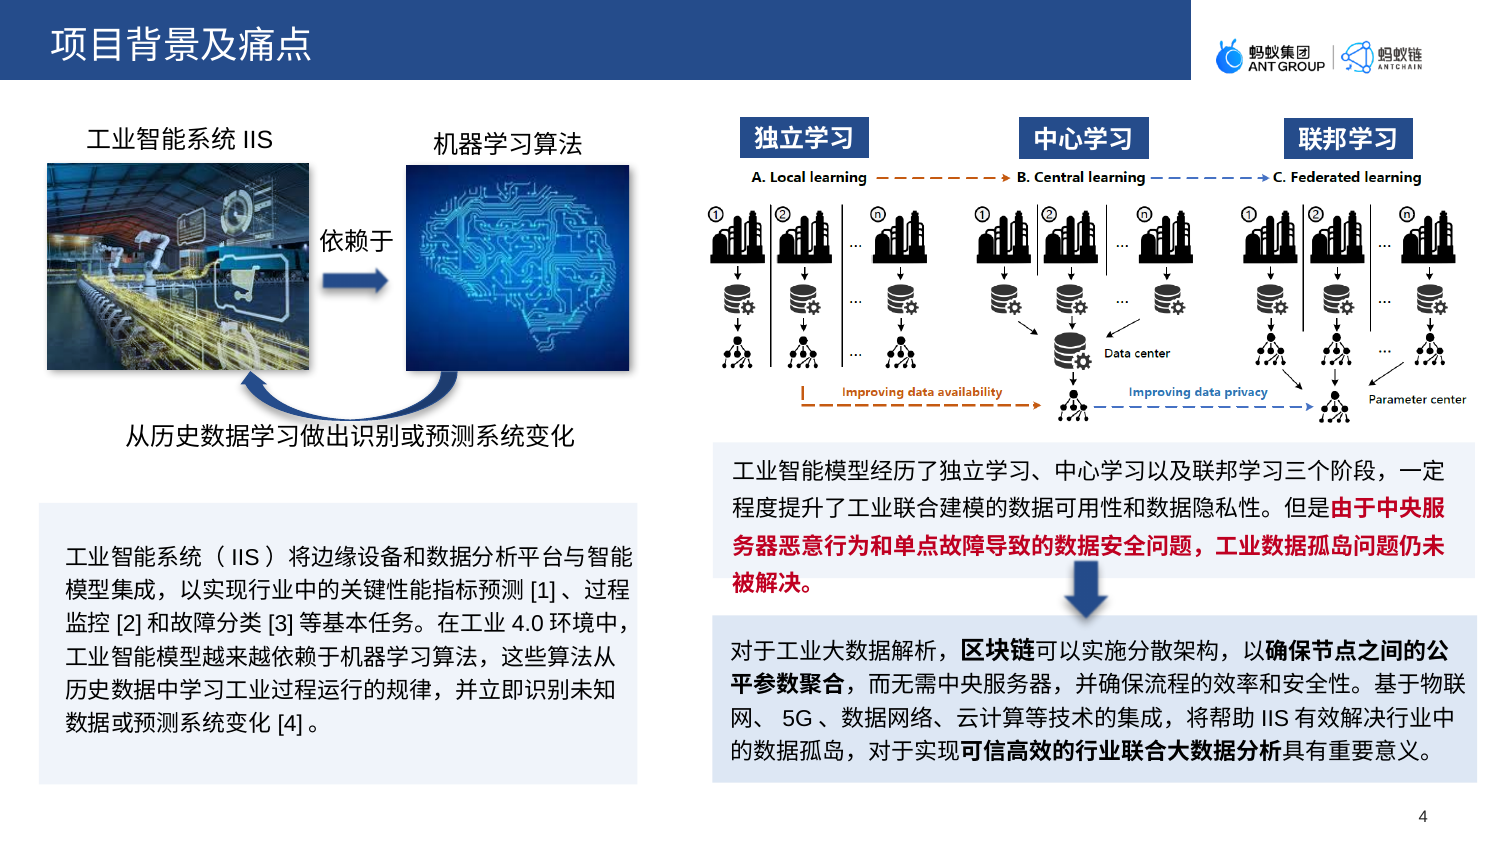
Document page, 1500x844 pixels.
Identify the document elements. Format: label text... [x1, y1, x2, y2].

picture [1216, 38, 1422, 74]
text_box 工业智能系统IIS [86, 123, 296, 154]
text_box 工业智能系统（IIS）将边缘设备和数据分析平台与智能模型集成，以实现行业中的关键性能指标预测[1]、过程监控[2]和故障分类[3]等基本任务。在工业4.0环境中，工业智能模型越来越依赖于机器学习算法，这些算法从历史数据中学习工业过程运行的规律，并立即识别未知数据或预测系统变化[4]。 [50, 529, 652, 812]
text_box [712, 442, 717, 579]
text_box 独立学习 [754, 122, 858, 153]
text_box [1284, 118, 1413, 159]
text_box 从历史数据学习做出识别或预测系统变化 [125, 420, 602, 451]
text_box 联邦学习 [1298, 123, 1402, 154]
text_box 对于工业大数据解析，区块链可以实施分散架构，以确保节点之间的公平参数聚合，而无需中央服务器，并确保流程的效率和安全性。基于物联网、5G、数据网络、云计算等技术的集成，将帮助IIS有效解决行业中的数据孤岛，对于实现可信高效的行业联合大数据分析具有重要意义。 [716, 623, 1484, 772]
text_box 中心学习 [1033, 123, 1137, 154]
text_box [0, 0, 1191, 80]
text_box 项目背景及痛点 [50, 20, 369, 66]
text_box [740, 117, 869, 158]
text_box 依赖于 [319, 225, 400, 256]
text_box [241, 381, 349, 420]
text_box 工业智能模型经历了独立学习、中心学习以及联邦学习三个阶段，一定程度提升了工业联合建模的数据可用性和数据隐私性。但是由于中央服务器恶意行为和单点故障导致的数据安全问题，工业数据孤岛问题仍未被解决。 [717, 441, 1469, 604]
text_box [38, 502, 638, 785]
text_box [1019, 117, 1149, 159]
picture [47, 163, 310, 370]
picture [405, 165, 630, 371]
picture [702, 161, 1473, 431]
text_box [1469, 442, 1475, 579]
text_box [1068, 562, 1105, 615]
text_box [712, 615, 1478, 783]
text_box 机器学习算法 [433, 128, 643, 159]
text_box [325, 273, 385, 288]
